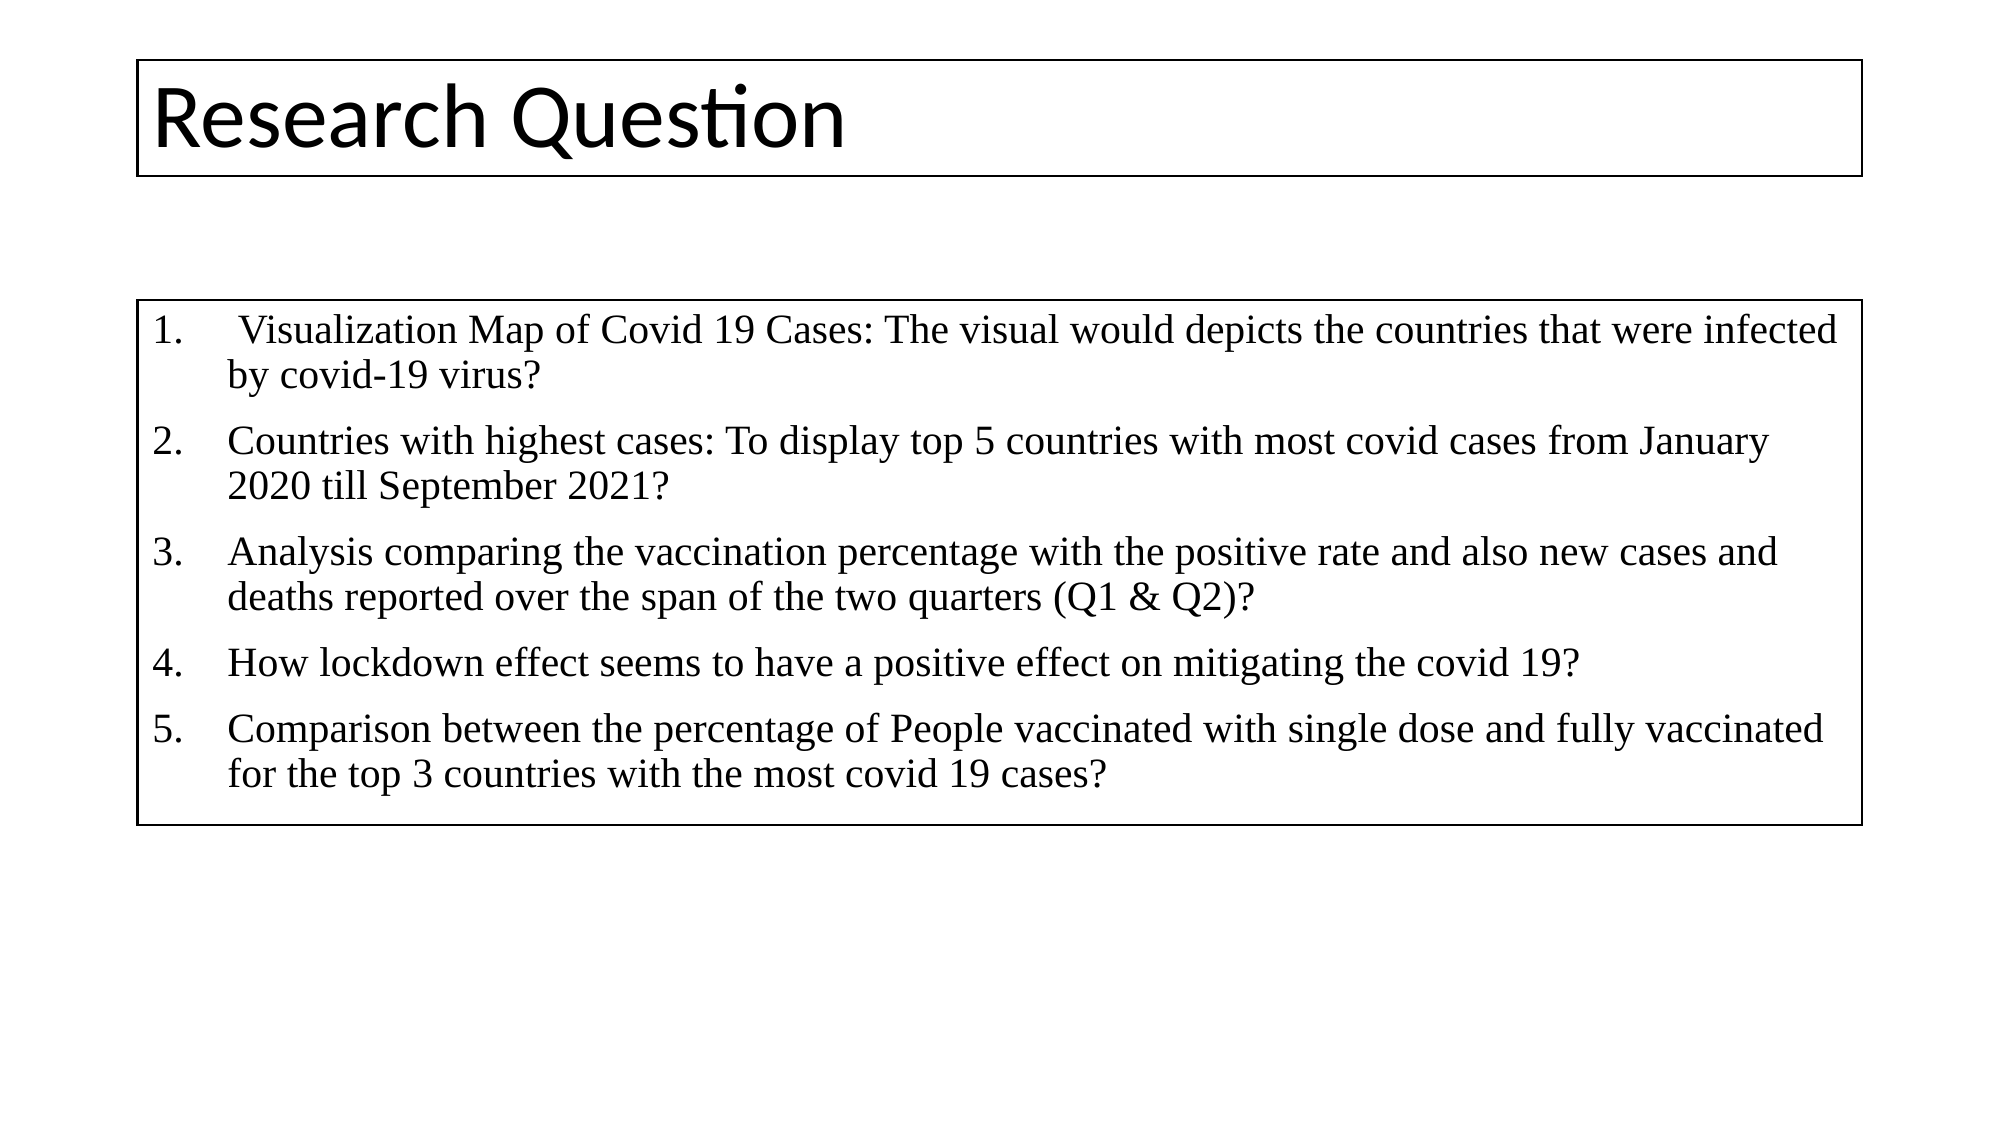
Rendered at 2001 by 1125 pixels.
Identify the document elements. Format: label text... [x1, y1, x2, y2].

list Visualization Map of Covid 19 Cases: The visual would depicts the countries that were infected by covid-19 virus? Countries with highest cases: To display top 5 countries with most covid cases from January 2020 till September 2021? Analysis comparing the vaccination percentage with the positive rate and also new cases and deaths reported over the span of the two quarters (Q1 & Q2)? How lockdown effect seems to have a positive effect on mitigating the covid 19? Comparison between the percentage of People vaccinated with single dose and fully vaccinated for the top 3 countries with the most covid 19 cases? [136, 299, 1863, 826]
title Research Question [136, 59, 1863, 177]
